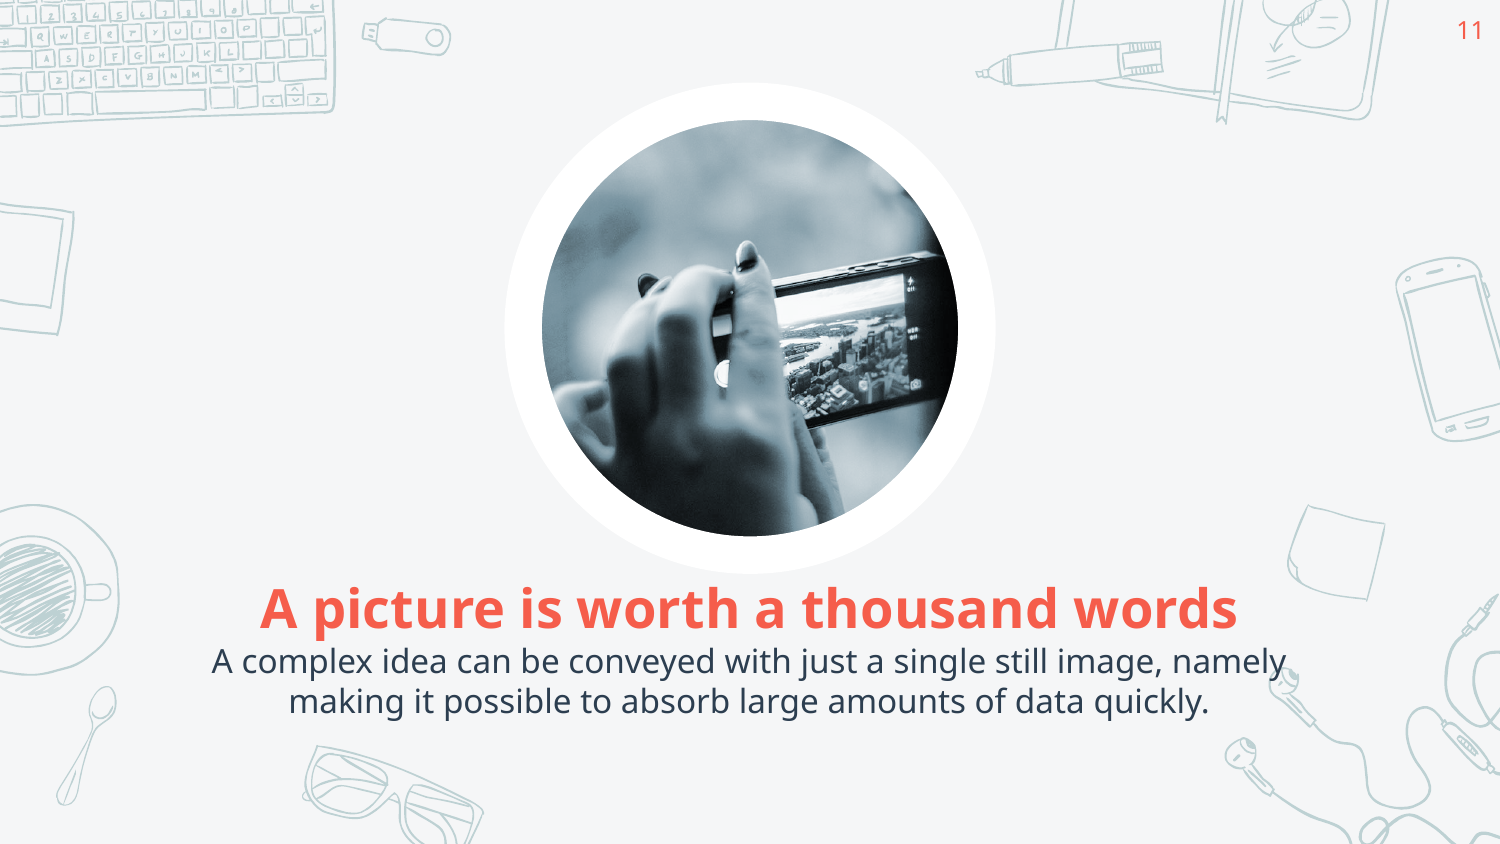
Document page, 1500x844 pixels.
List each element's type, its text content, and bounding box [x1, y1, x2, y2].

slide_number ‹#› [1435, 0, 1500, 53]
picture [522, 101, 978, 556]
title A picture is worth a thousand words [172, 559, 1328, 624]
list A complex idea can be conveyed with just a single still image, namely making it possible to absorb large amounts of data quickly. [172, 624, 1328, 824]
